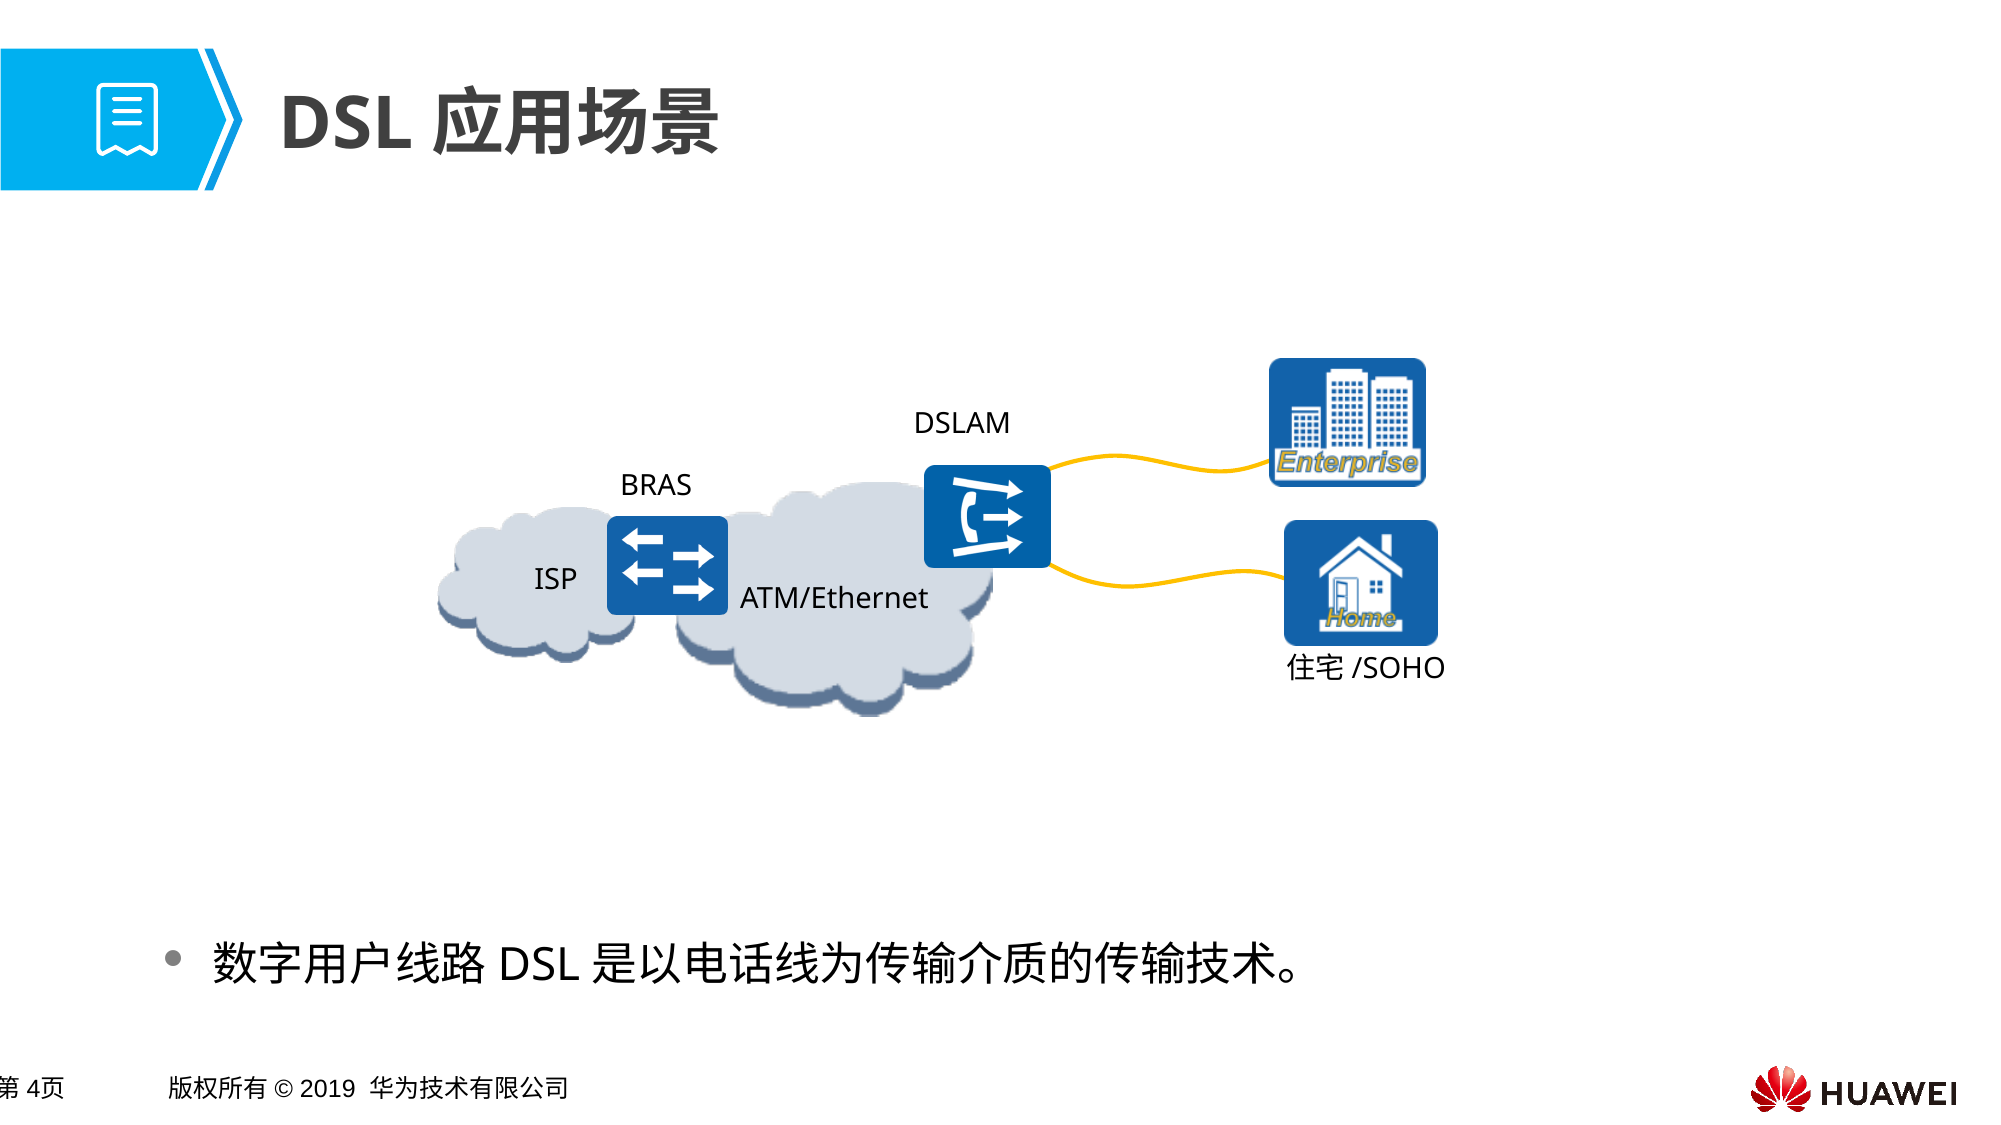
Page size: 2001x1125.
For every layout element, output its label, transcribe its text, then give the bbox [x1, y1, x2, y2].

picture [607, 516, 728, 615]
picture [1751, 1066, 1956, 1112]
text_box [437, 396, 1473, 717]
picture [1284, 520, 1438, 646]
title DSL应用场景 [261, 67, 1875, 173]
list 数字用户线路DSL是以电话线为传输介质的传输技术。 [149, 202, 1883, 971]
picture [1269, 358, 1426, 487]
picture [924, 464, 1051, 568]
